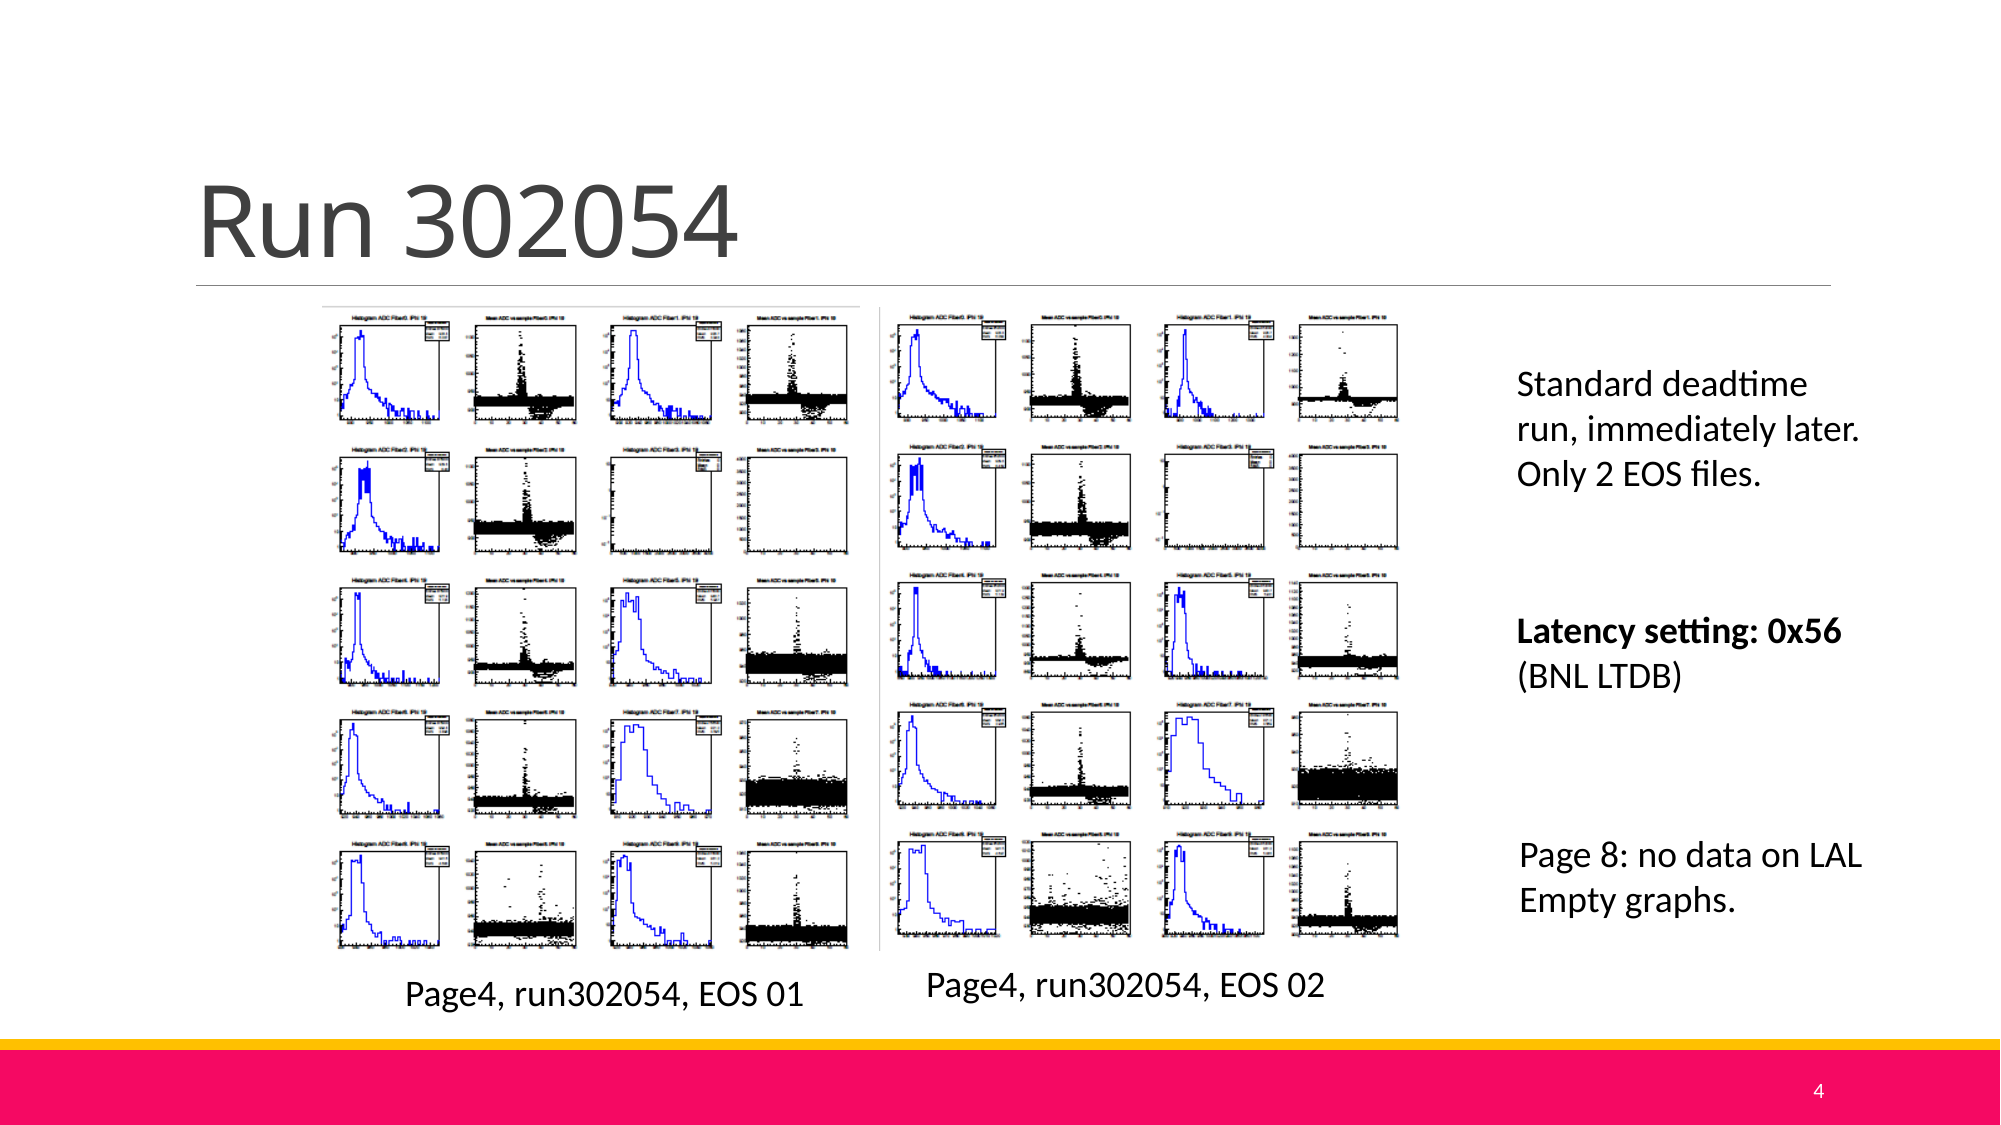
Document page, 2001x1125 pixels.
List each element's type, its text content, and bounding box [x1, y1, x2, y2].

picture [321, 305, 861, 964]
text_box Latency setting: 0x56 (BNL LTDB) [1502, 598, 1946, 749]
picture [879, 307, 1414, 952]
text_box Page4, run302054, EOS 02 [911, 960, 1341, 1013]
title Run 302054 [180, 47, 1830, 285]
text_box Standard deadtime run, immediately later. Only 2 EOS files. [1502, 351, 1881, 547]
text_box Page 8: no data on LAL Empty graphs. [1504, 822, 1878, 928]
text_box Page4, run302054, EOS 01 [390, 972, 820, 1021]
slide_number 4 [1624, 1059, 1840, 1120]
